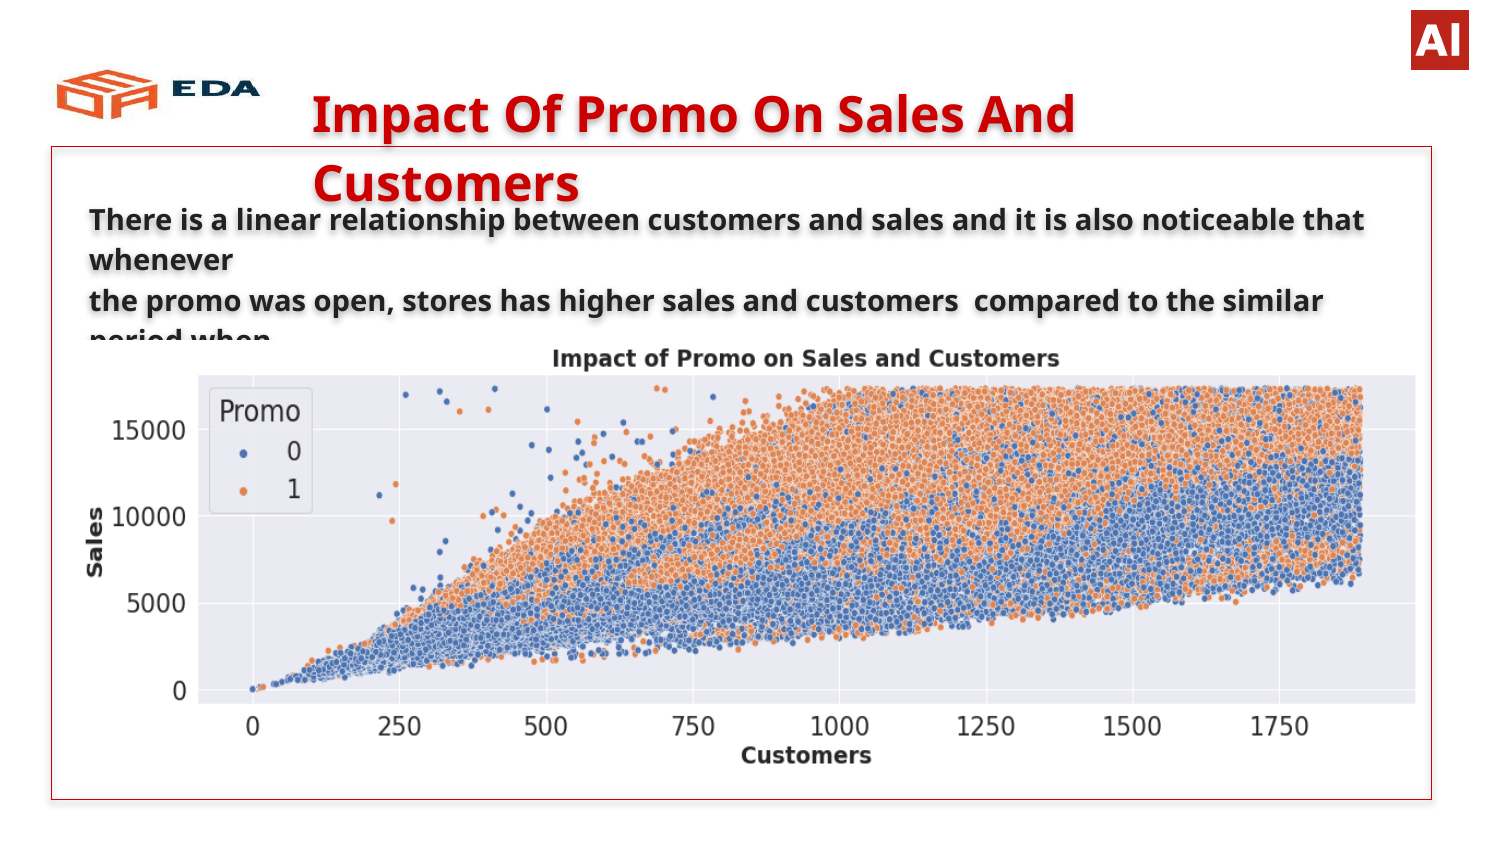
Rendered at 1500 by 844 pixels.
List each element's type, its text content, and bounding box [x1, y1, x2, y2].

list Impact Of Promo On Sales And Customers [279, 58, 1297, 145]
list There is a linear relationship between customers and sales and it is also noticeable that whenever the promo was open, stores has higher sales and customers compared to the similar period when promo was closed, which means promo had good impact on the business. [51, 146, 1432, 800]
picture [39, 37, 275, 145]
picture [1411, 10, 1469, 70]
picture [76, 339, 1423, 778]
